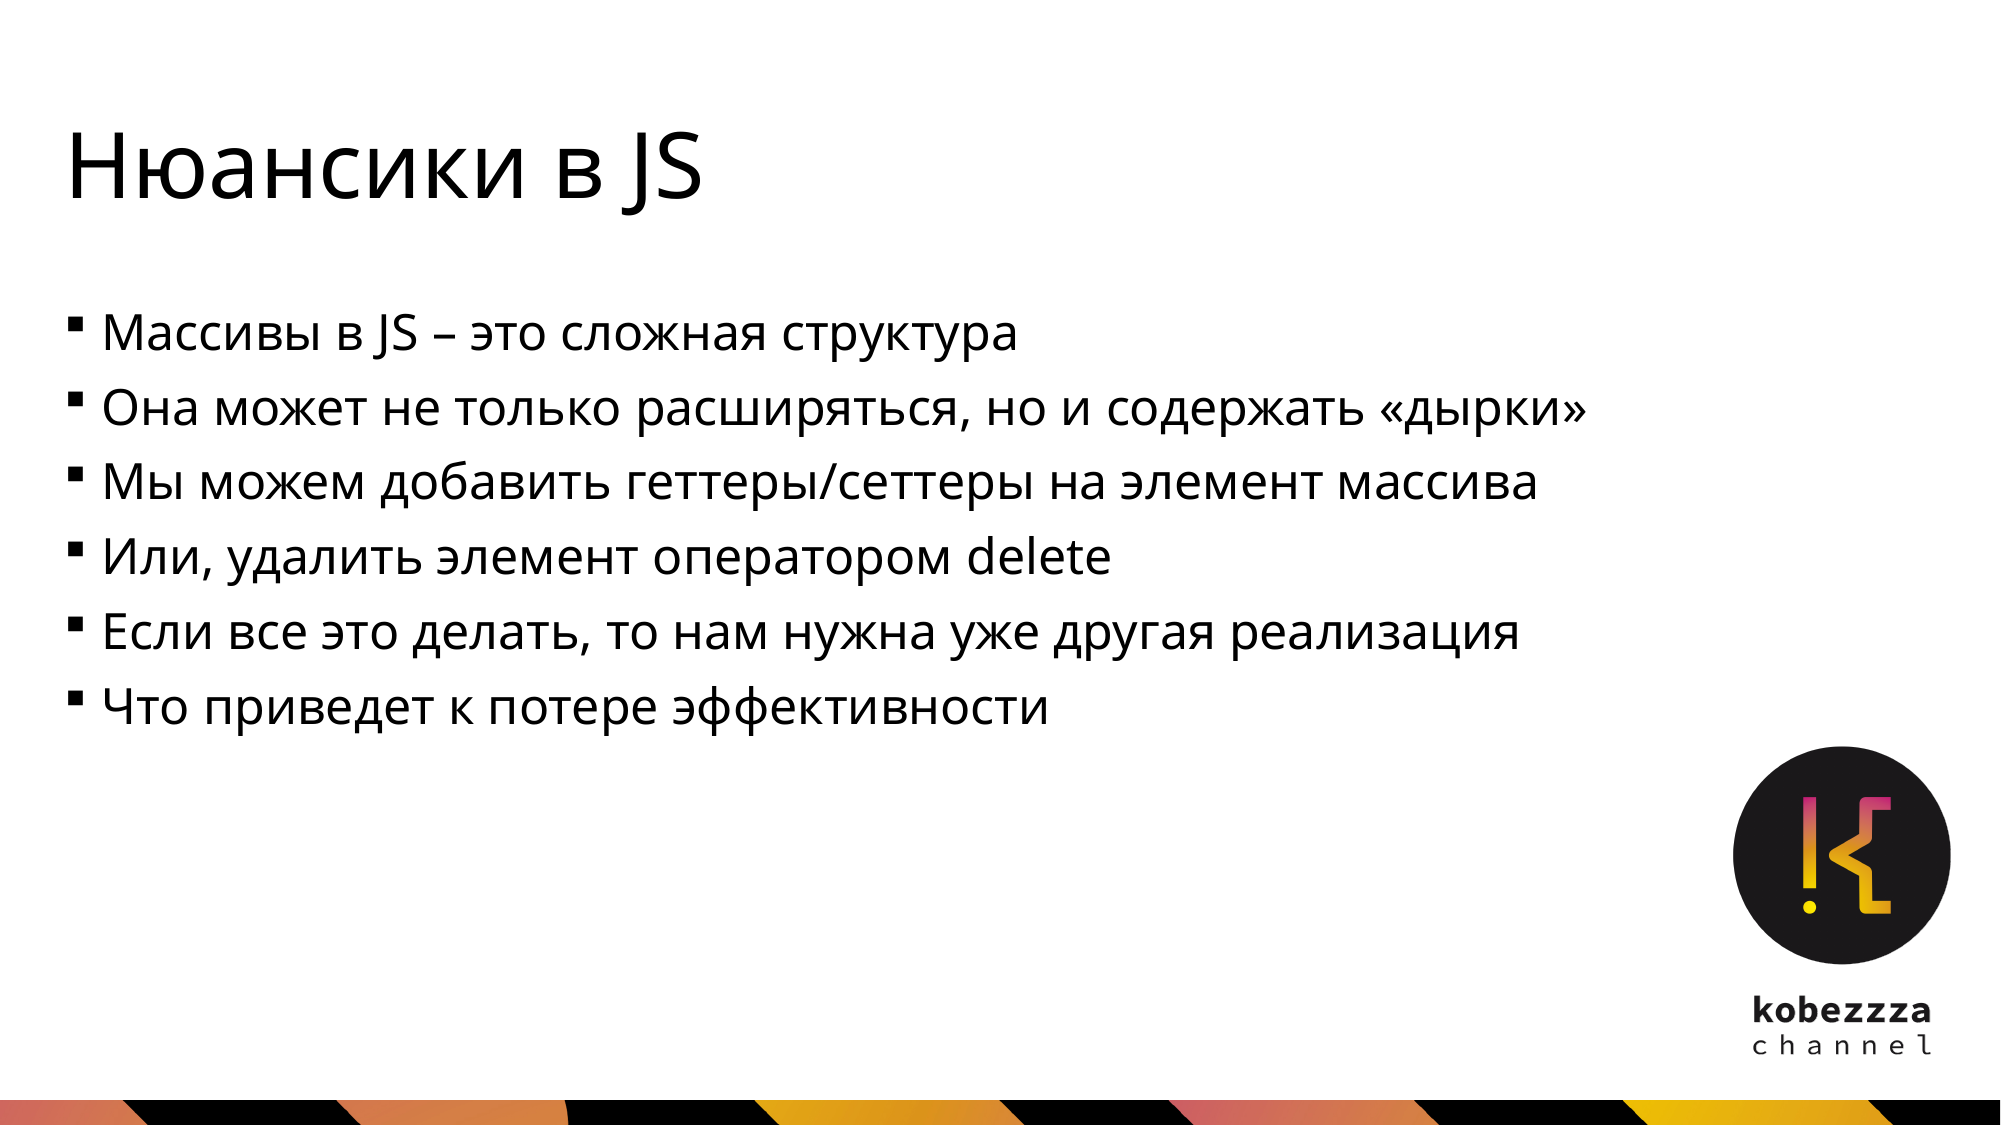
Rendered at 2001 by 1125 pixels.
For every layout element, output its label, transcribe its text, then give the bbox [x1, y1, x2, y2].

title Нюансики в JS [49, 59, 1913, 278]
picture [0, 0, 2001, 1125]
list Массивы в JS – это сложная структура Она может не только расширяться, но и содержать «дырки» Мы можем добавить геттеры/сеттеры на элемент массива Или, удалить элемент оператором delete Если все это делать, то нам нужна уже другая реализация Что приведет к потере эффективности [49, 299, 1695, 1014]
